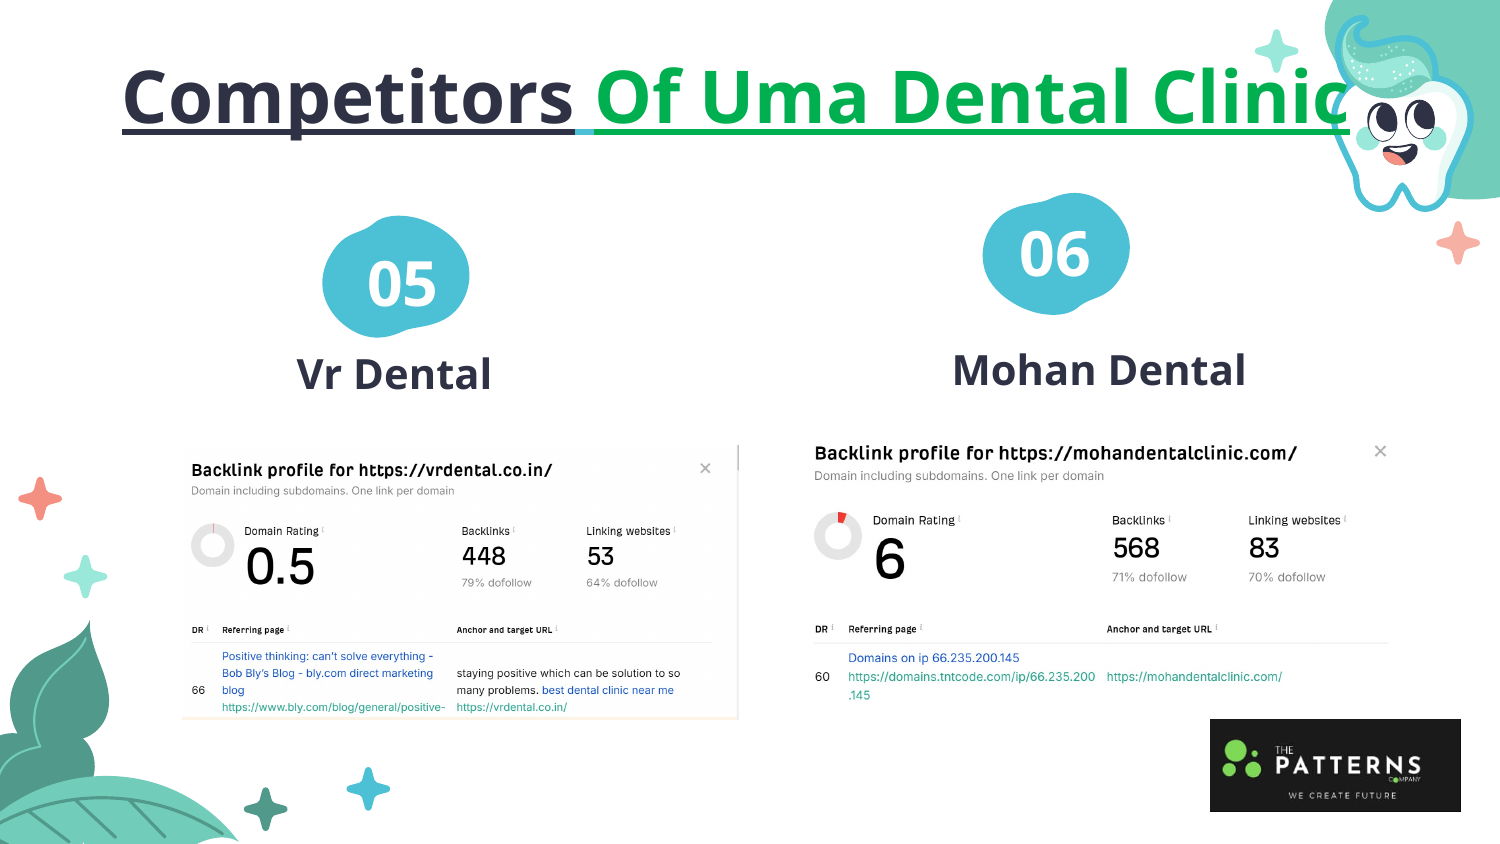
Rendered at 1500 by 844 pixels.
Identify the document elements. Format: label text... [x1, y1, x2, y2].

text_box [1034, 192, 1105, 203]
picture [1210, 718, 1461, 812]
title 05 [298, 232, 508, 330]
title Mohan Dental [891, 344, 1294, 411]
title 06 [950, 203, 1160, 301]
text_box [1010, 301, 1089, 315]
title Competitors Of Uma Dental Clinic [106, 91, 1371, 186]
picture [182, 445, 739, 720]
title Vr Dental [198, 330, 591, 414]
picture [806, 429, 1414, 706]
text_box [357, 215, 446, 232]
